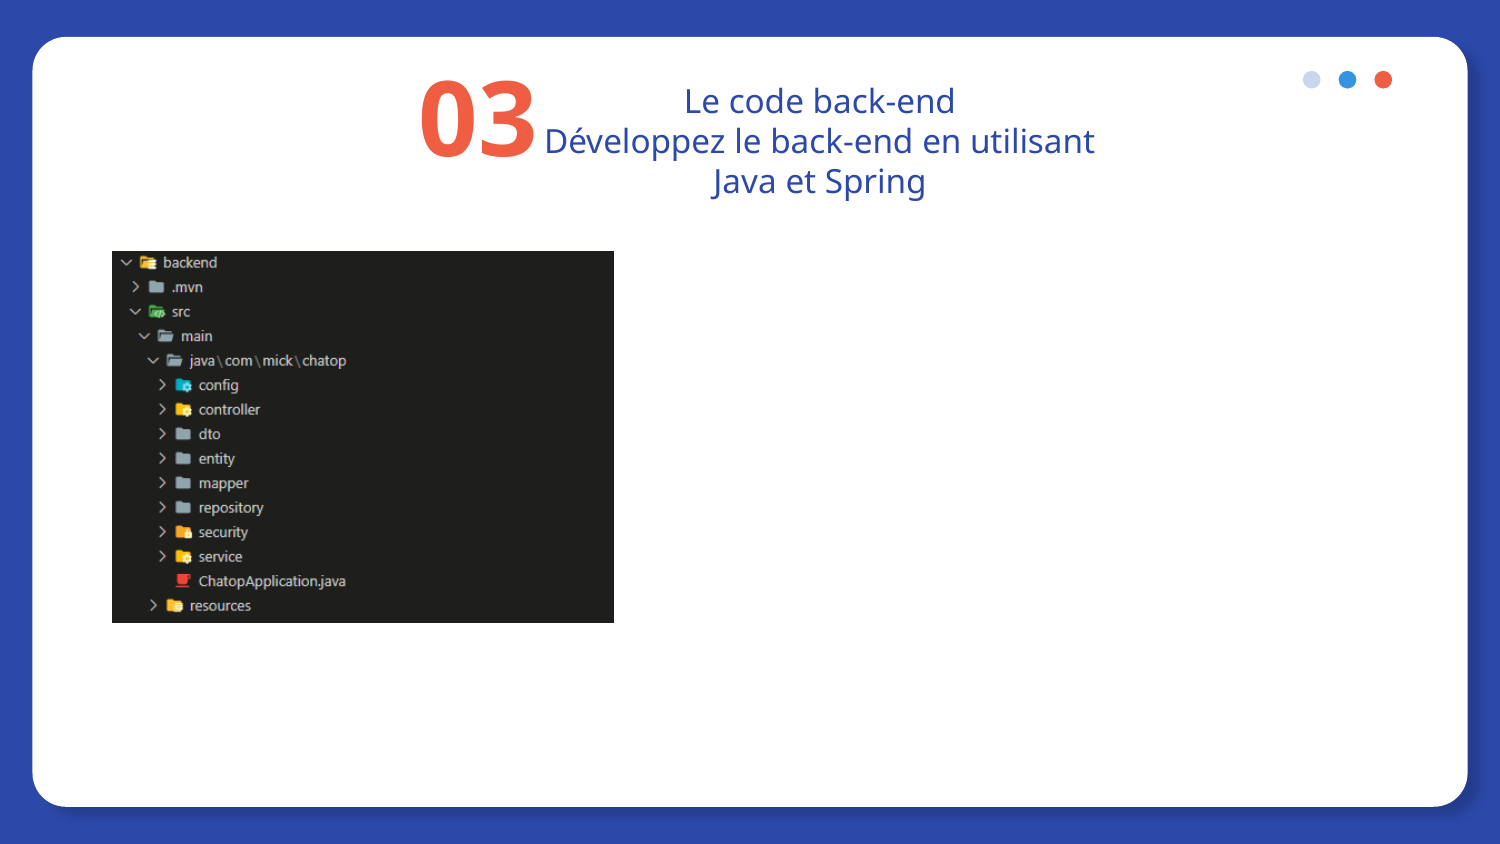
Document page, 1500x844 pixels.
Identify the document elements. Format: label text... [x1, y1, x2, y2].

title 03 [403, 67, 638, 162]
title Le code back-end Développez le back-end en utilisant Java et Spring [515, 65, 1125, 165]
picture [112, 251, 614, 623]
text_box [73, 226, 669, 536]
